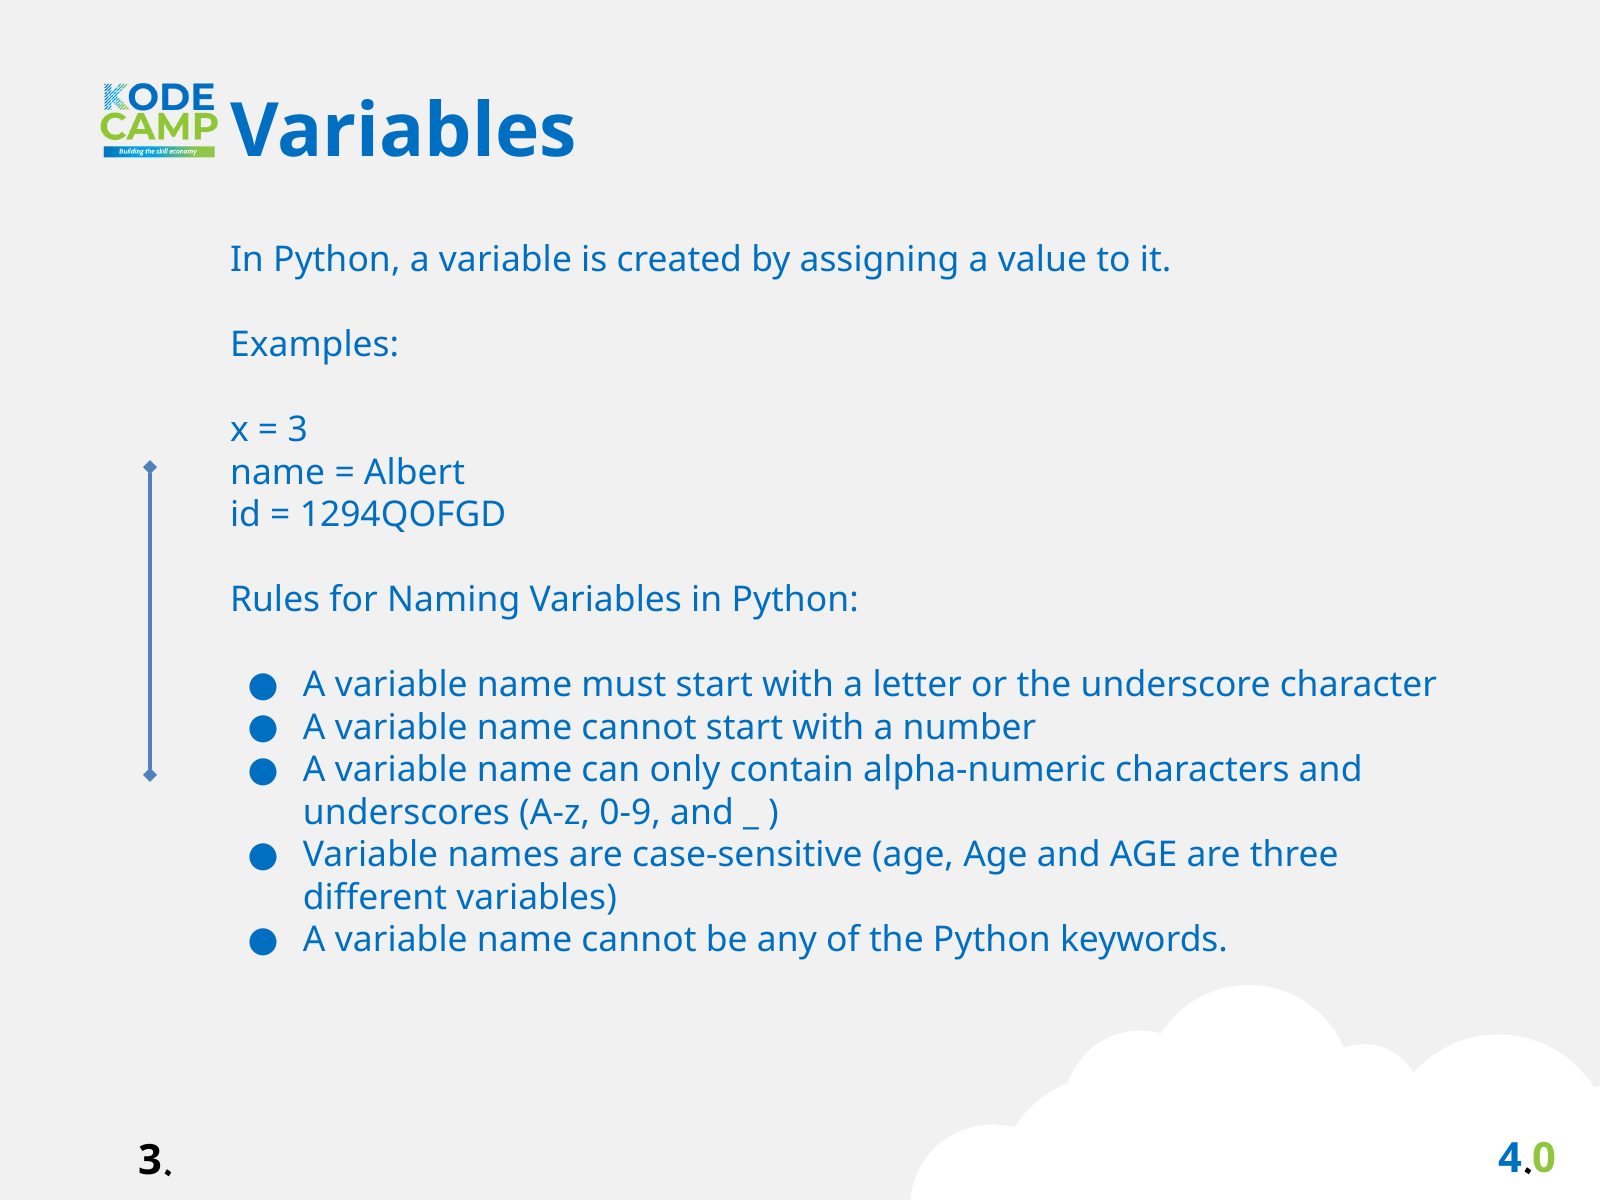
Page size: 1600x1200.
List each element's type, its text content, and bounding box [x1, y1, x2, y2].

text_box In Python, a variable is created by assigning a value to it. Examples: x = 3 name = Albert id = 1294QOFGD Rules for Naming Variables in Python: A variable name must start with a letter or the underscore character A variable name cannot start with a number A variable name can only contain alpha-numeric characters and underscores (A-z, 0-9, and _ ) Variable names are case-sensitive (age, Age and AGE are three different variables) A variable name cannot be any of the Python keywords. [227, 234, 1469, 1002]
picture [57, 18, 261, 222]
text_box 3. [136, 1130, 175, 1183]
text_box Variables [227, 79, 1198, 172]
text_box 4.0 [1496, 1129, 1568, 1182]
